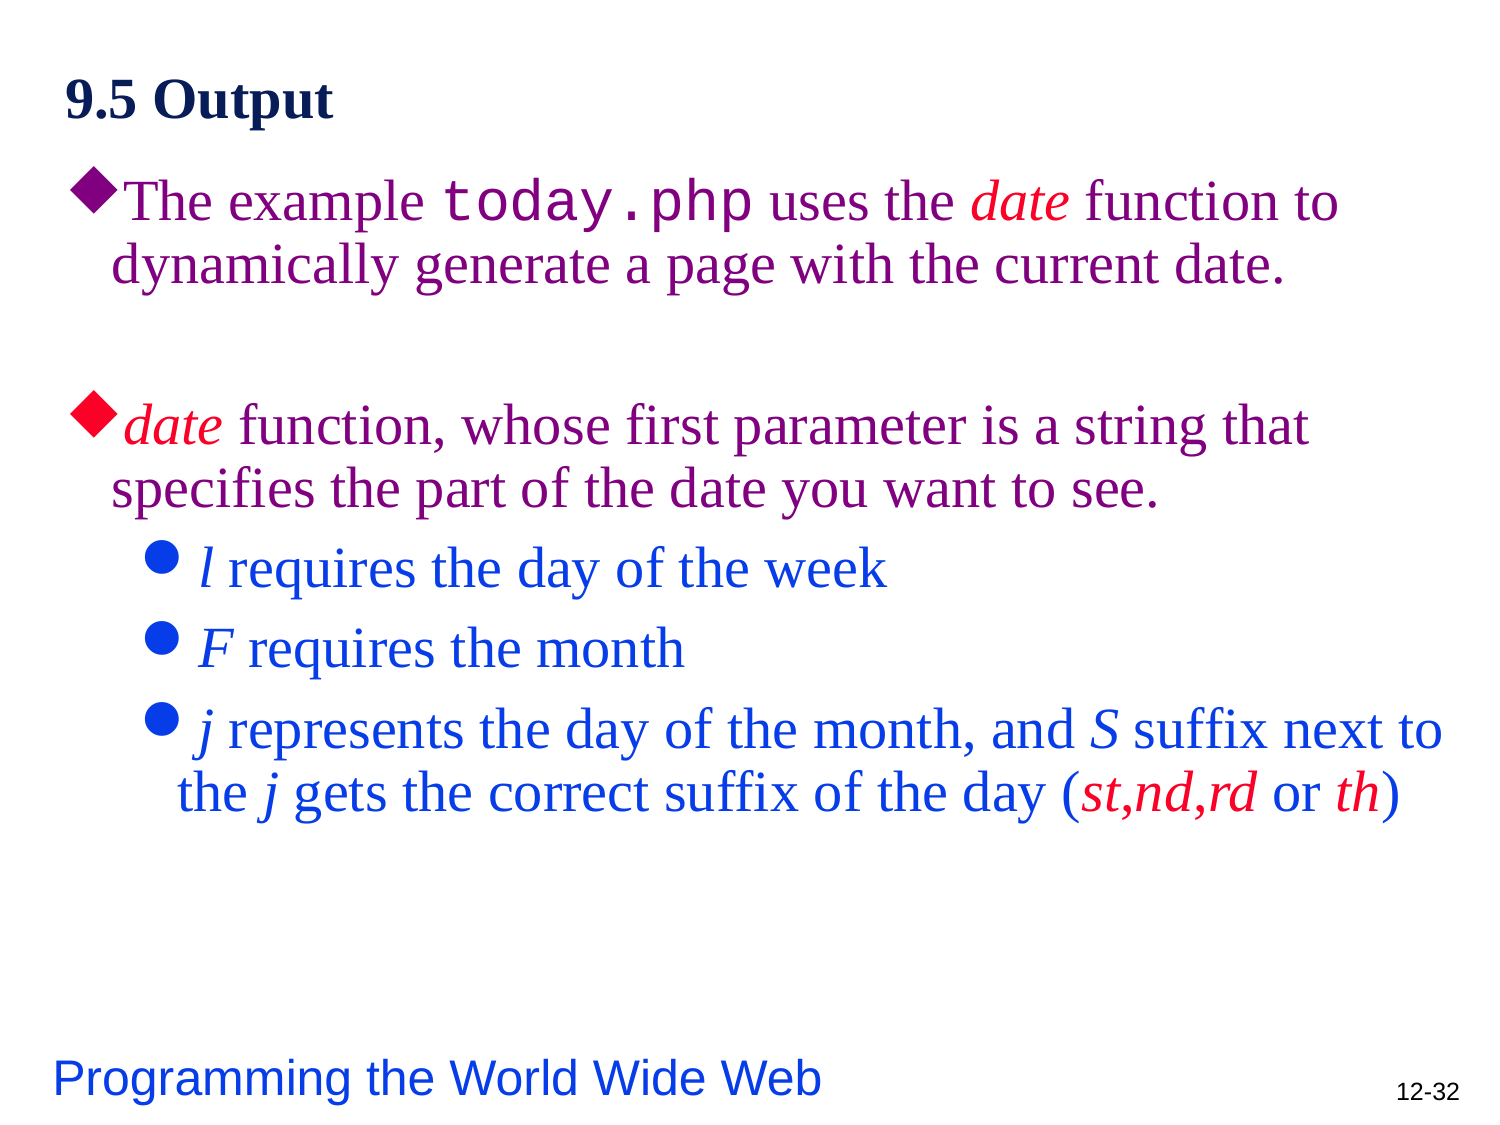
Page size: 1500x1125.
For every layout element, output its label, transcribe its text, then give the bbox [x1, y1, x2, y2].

title 9.5 Output [50, 49, 1463, 138]
list The example today.php uses the date function to dynamically generate a page with the current date. date function, whose first parameter is a string that specifies the part of the date you want to see. l requires the day of the week F requires the month j represents the day of the month, and S suffix next to the j gets the correct suffix of the day (st,nd,rd or th) [50, 162, 1463, 1025]
